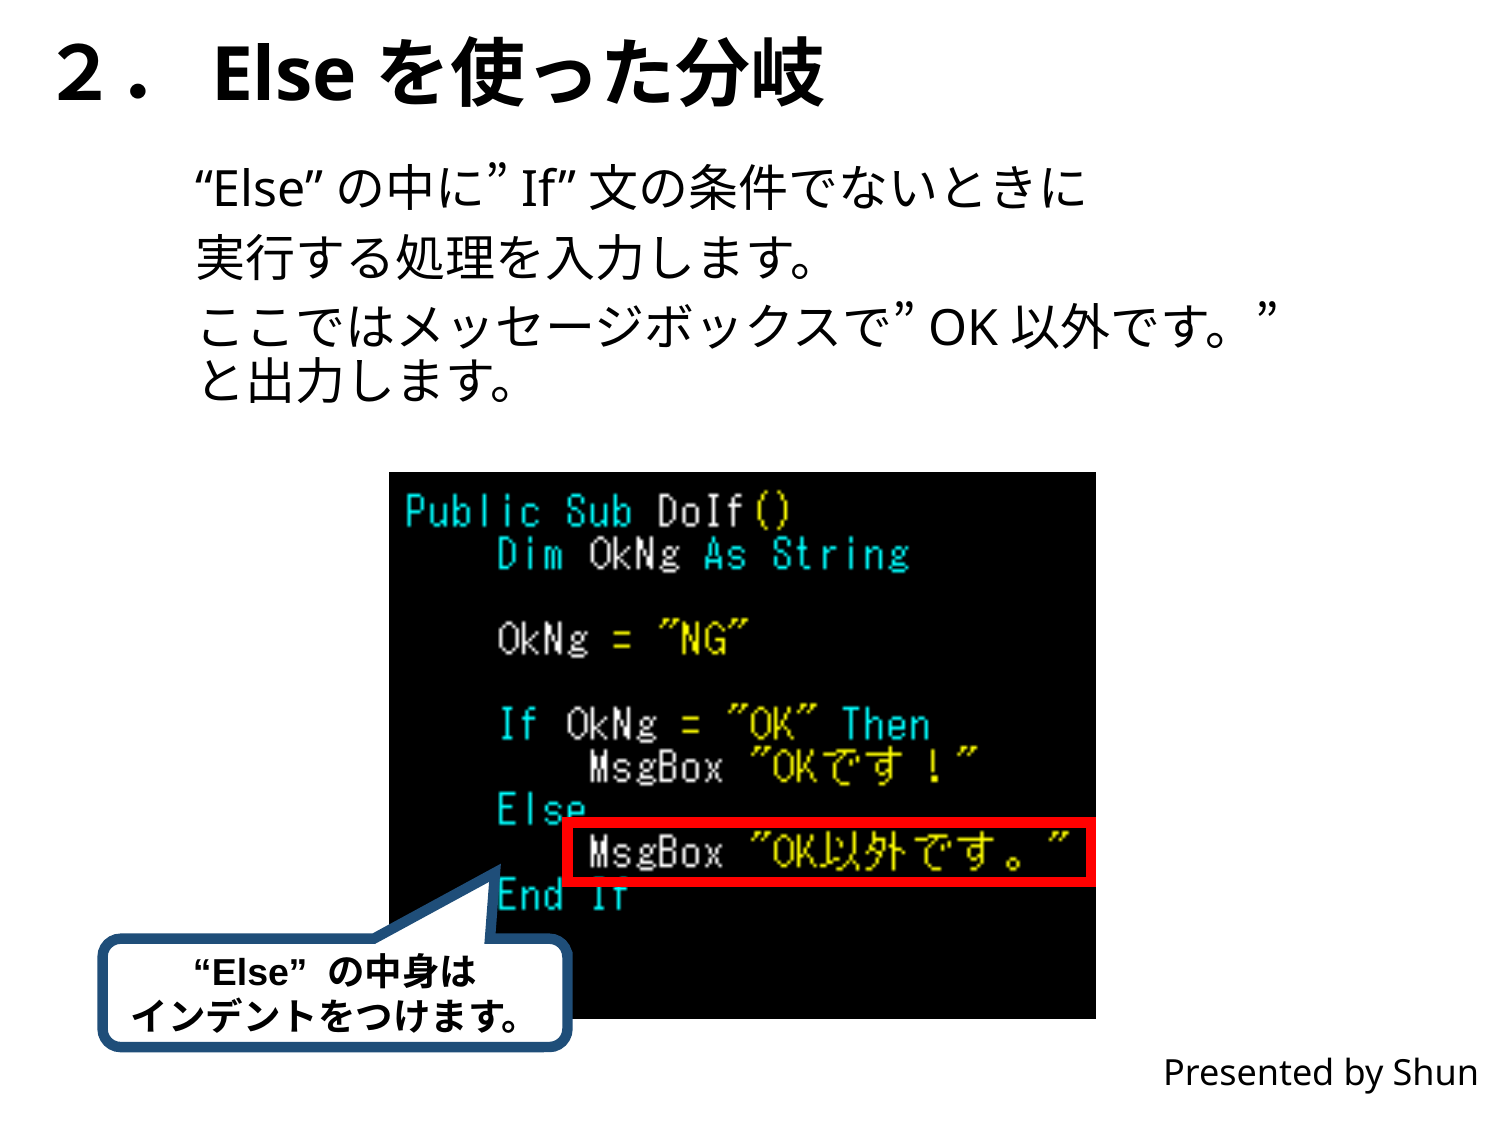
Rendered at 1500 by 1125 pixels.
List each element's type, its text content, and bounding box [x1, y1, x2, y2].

text_box “Else” の中身は インデントをつけます。 [101, 929, 569, 1049]
picture [389, 472, 1096, 1019]
title ２．Elseを使った分岐 [27, 25, 1187, 125]
subtitle “Else”の中に”If”文の条件でないときに 実行する処理を入力します。 ここではメッセージボックスで”OK以外です。”と出力します。 [180, 155, 1305, 811]
text_box Presented by Shun [1142, 1047, 1500, 1125]
